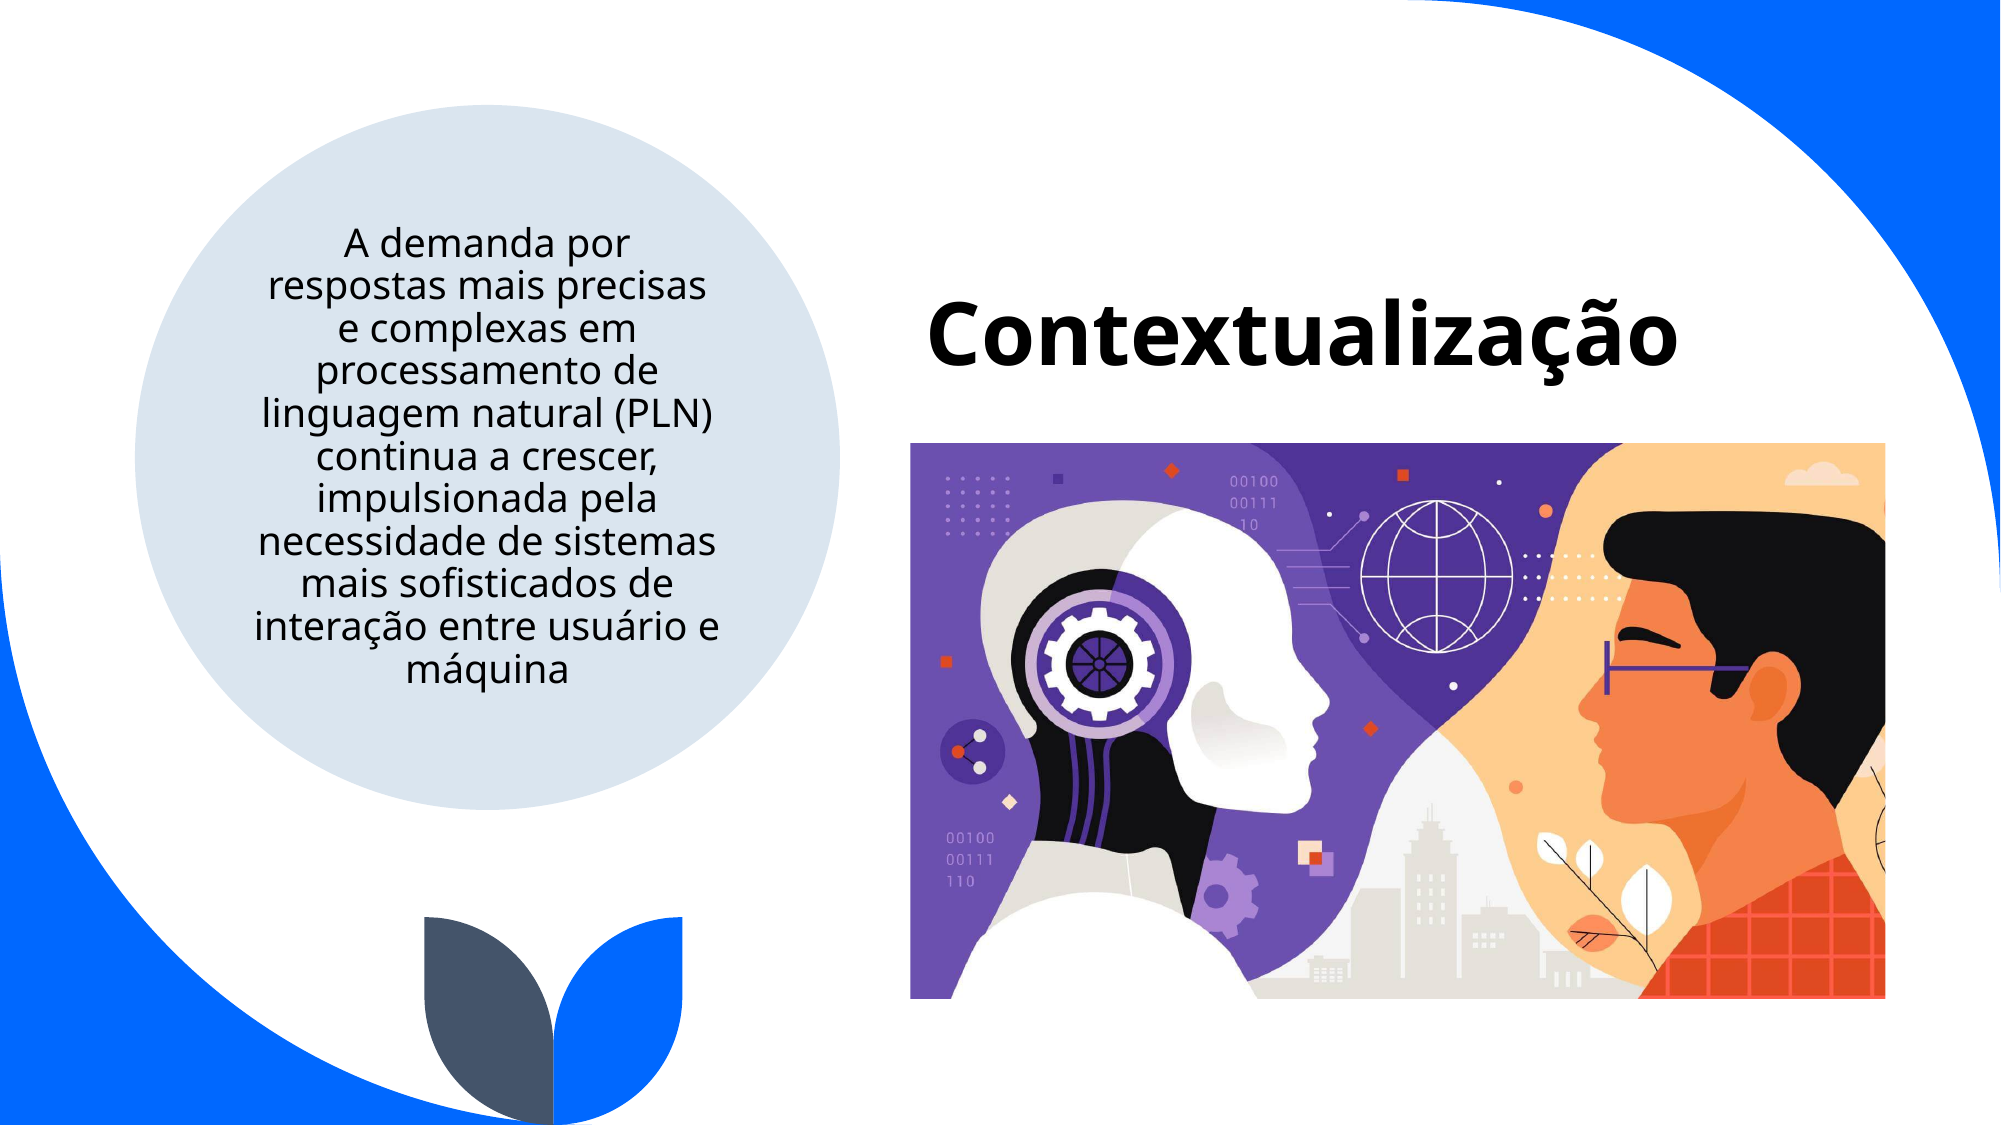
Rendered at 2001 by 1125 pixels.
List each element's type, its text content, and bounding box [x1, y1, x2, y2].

text_box A demanda por respostas mais precisas e complexas em processamento de linguagem natural (PLN) continua a crescer, impulsionada pela necessidade de sistemas mais sofisticados de interação entre usuário e máquina [134, 104, 840, 810]
picture [910, 443, 1886, 999]
title Contextualização [910, 75, 1886, 390]
